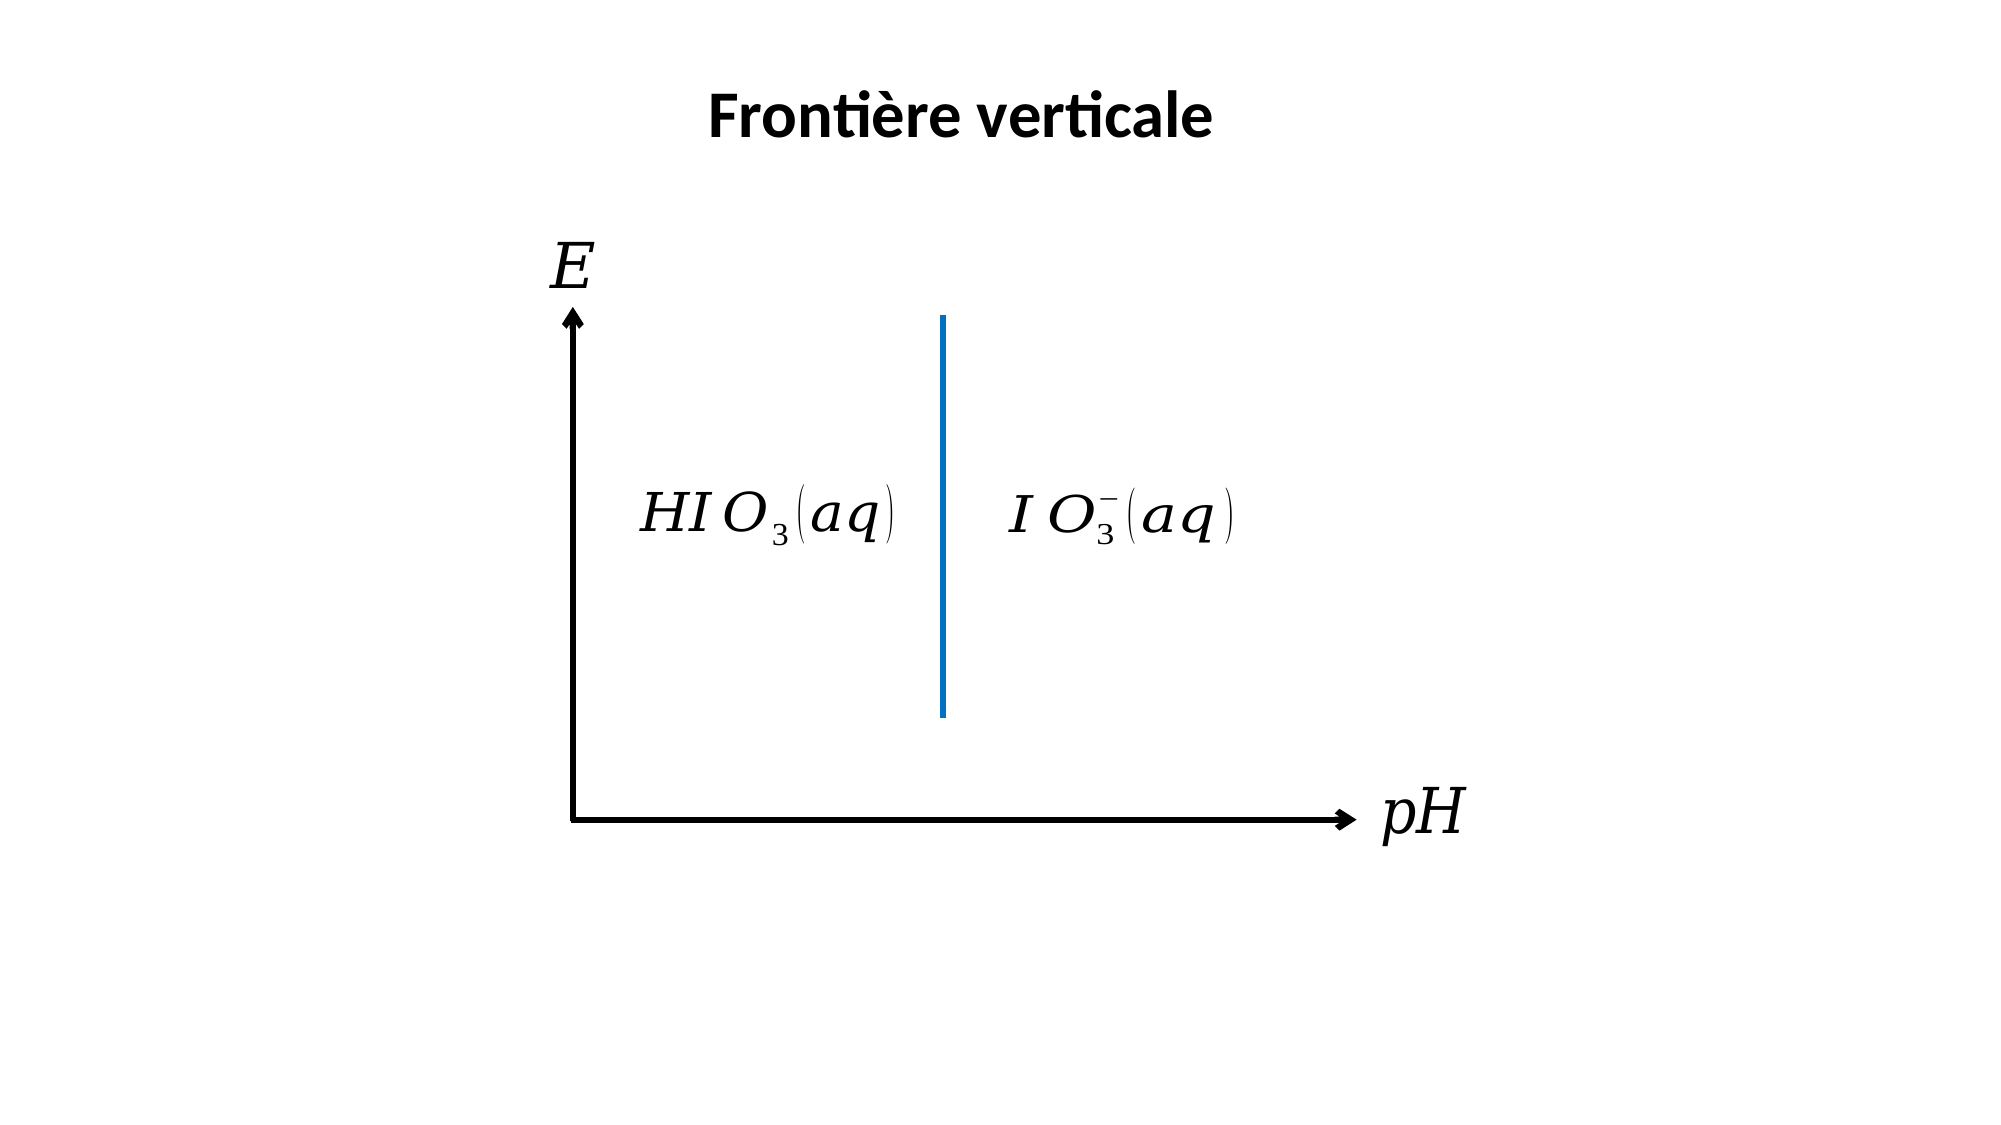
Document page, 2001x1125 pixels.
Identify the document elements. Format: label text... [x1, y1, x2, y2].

text_box Frontière verticale [693, 63, 1260, 159]
